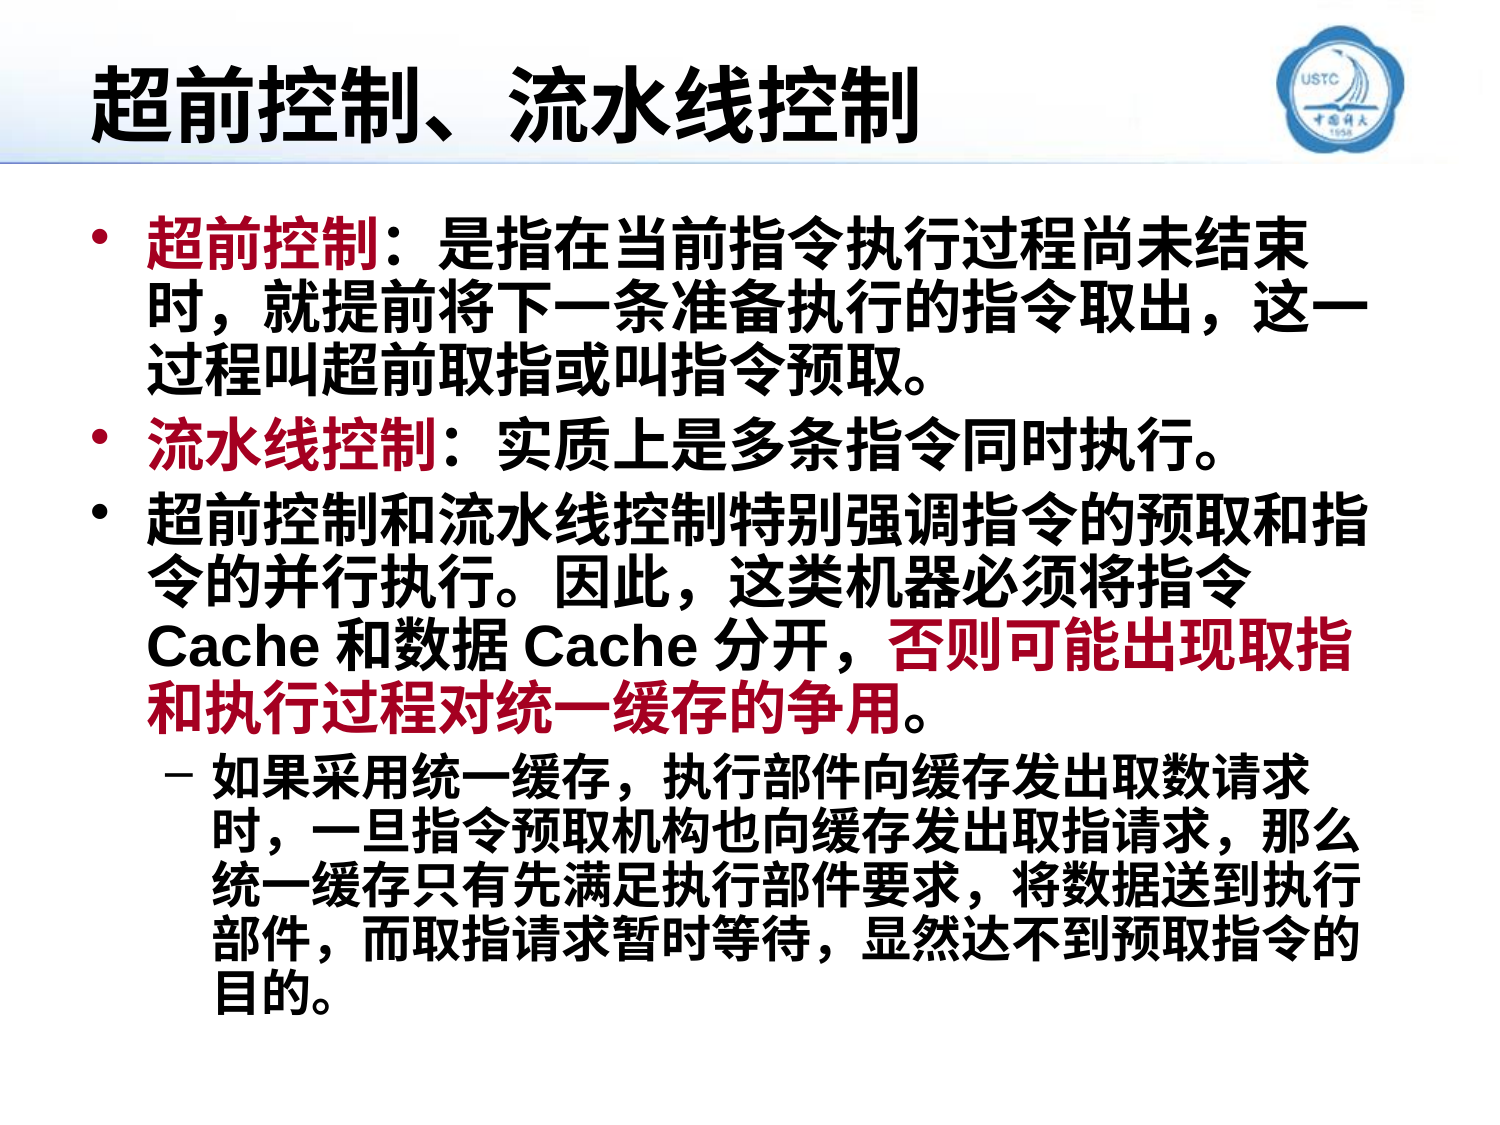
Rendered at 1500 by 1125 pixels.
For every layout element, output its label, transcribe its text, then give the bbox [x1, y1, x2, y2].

picture [0, 0, 1500, 164]
title 超前控制、流水线控制 [75, 45, 1425, 161]
list 超前控制：是指在当前指令执行过程尚未结束时，就提前将下一条准备执行的指令取出，这一过程叫超前取指或叫指令预取。 流水线控制：实质上是多条指令同时执行。 超前控制和流水线控制特别强调指令的预取和指令的并行执行。因此，这类机器必须将指令Cache和数据Cache分开，否则可能出现取指和执行过程对统一缓存的争用。 如果采用统一缓存，执行部件向缓存发出取数请求时，一旦指令预取机构也向缓存发出取指请求，那么统一缓存只有先满足执行部件要求，将数据送到执行部件，而取指请求暂时等待，显然达不到预取指令的目的。 [75, 208, 1425, 1083]
